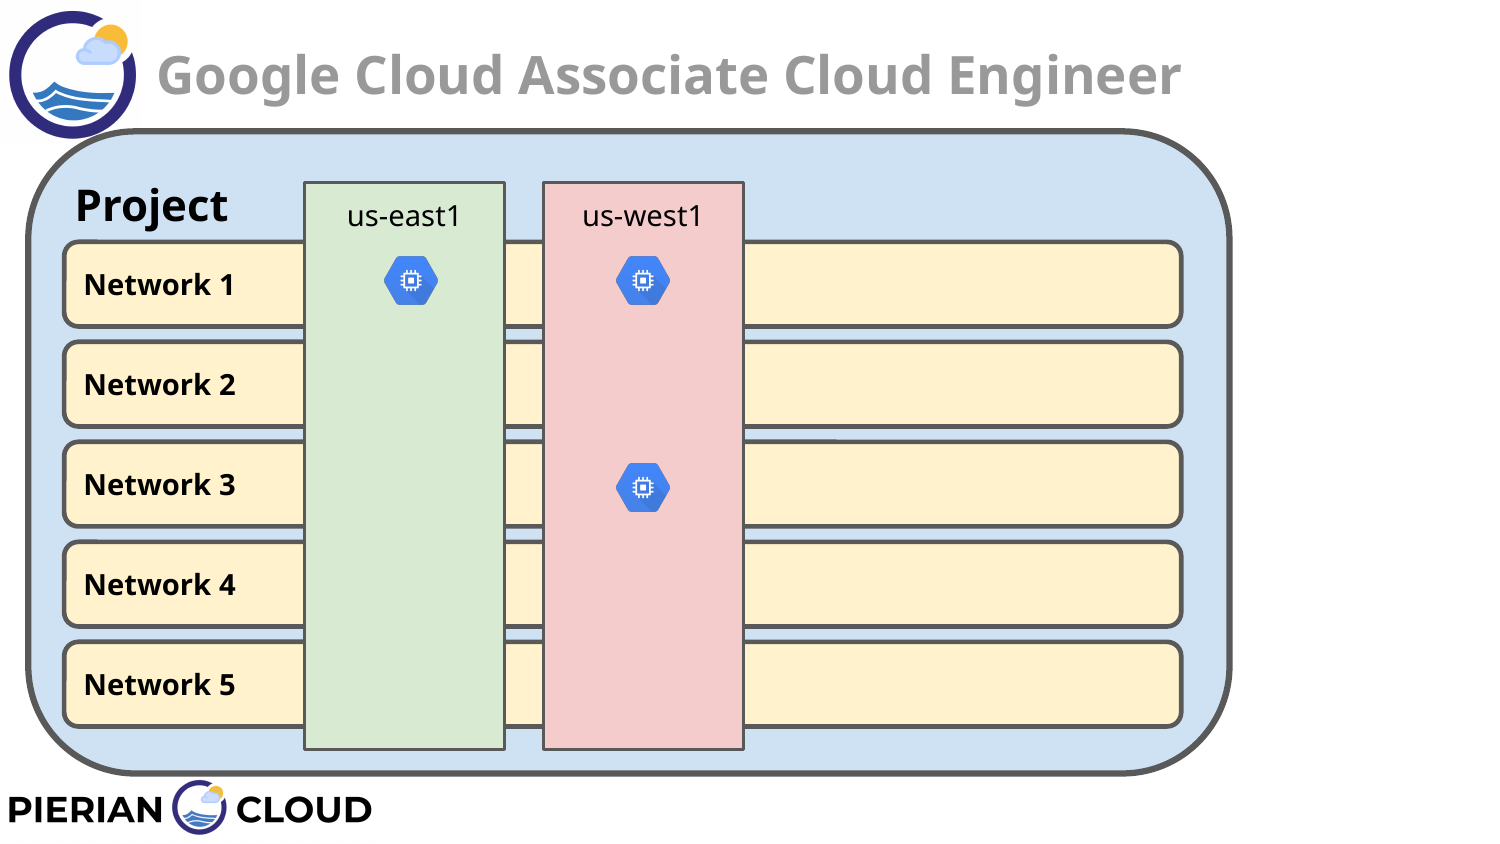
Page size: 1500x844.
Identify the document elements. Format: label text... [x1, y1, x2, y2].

picture [357, 244, 466, 317]
picture [0, 0, 142, 146]
text_box us-west1 [543, 182, 744, 750]
text_box Network 4 [64, 541, 304, 627]
text_box Network 2 [64, 341, 304, 427]
text_box Project [28, 131, 1230, 774]
text_box Network 1 [744, 241, 1182, 327]
text_box Network 3 [744, 441, 1182, 527]
text_box us-east1 [304, 182, 505, 750]
text_box Network 3 [505, 441, 543, 527]
text_box Network 5 [744, 641, 1182, 727]
text_box Network 5 [505, 641, 543, 727]
text_box Network 4 [505, 541, 543, 627]
title Google Cloud Associate Cloud Engineer [146, 25, 1420, 120]
text_box Network 1 [505, 241, 543, 327]
text_box Network 1 [64, 241, 304, 327]
text_box Network 3 [64, 441, 304, 527]
text_box Network 2 [744, 341, 1182, 427]
text_box Network 5 [64, 641, 304, 727]
text_box Network 4 [744, 541, 1182, 627]
picture [589, 451, 698, 524]
picture [0, 758, 375, 844]
picture [589, 244, 698, 317]
text_box Network 2 [505, 341, 543, 427]
